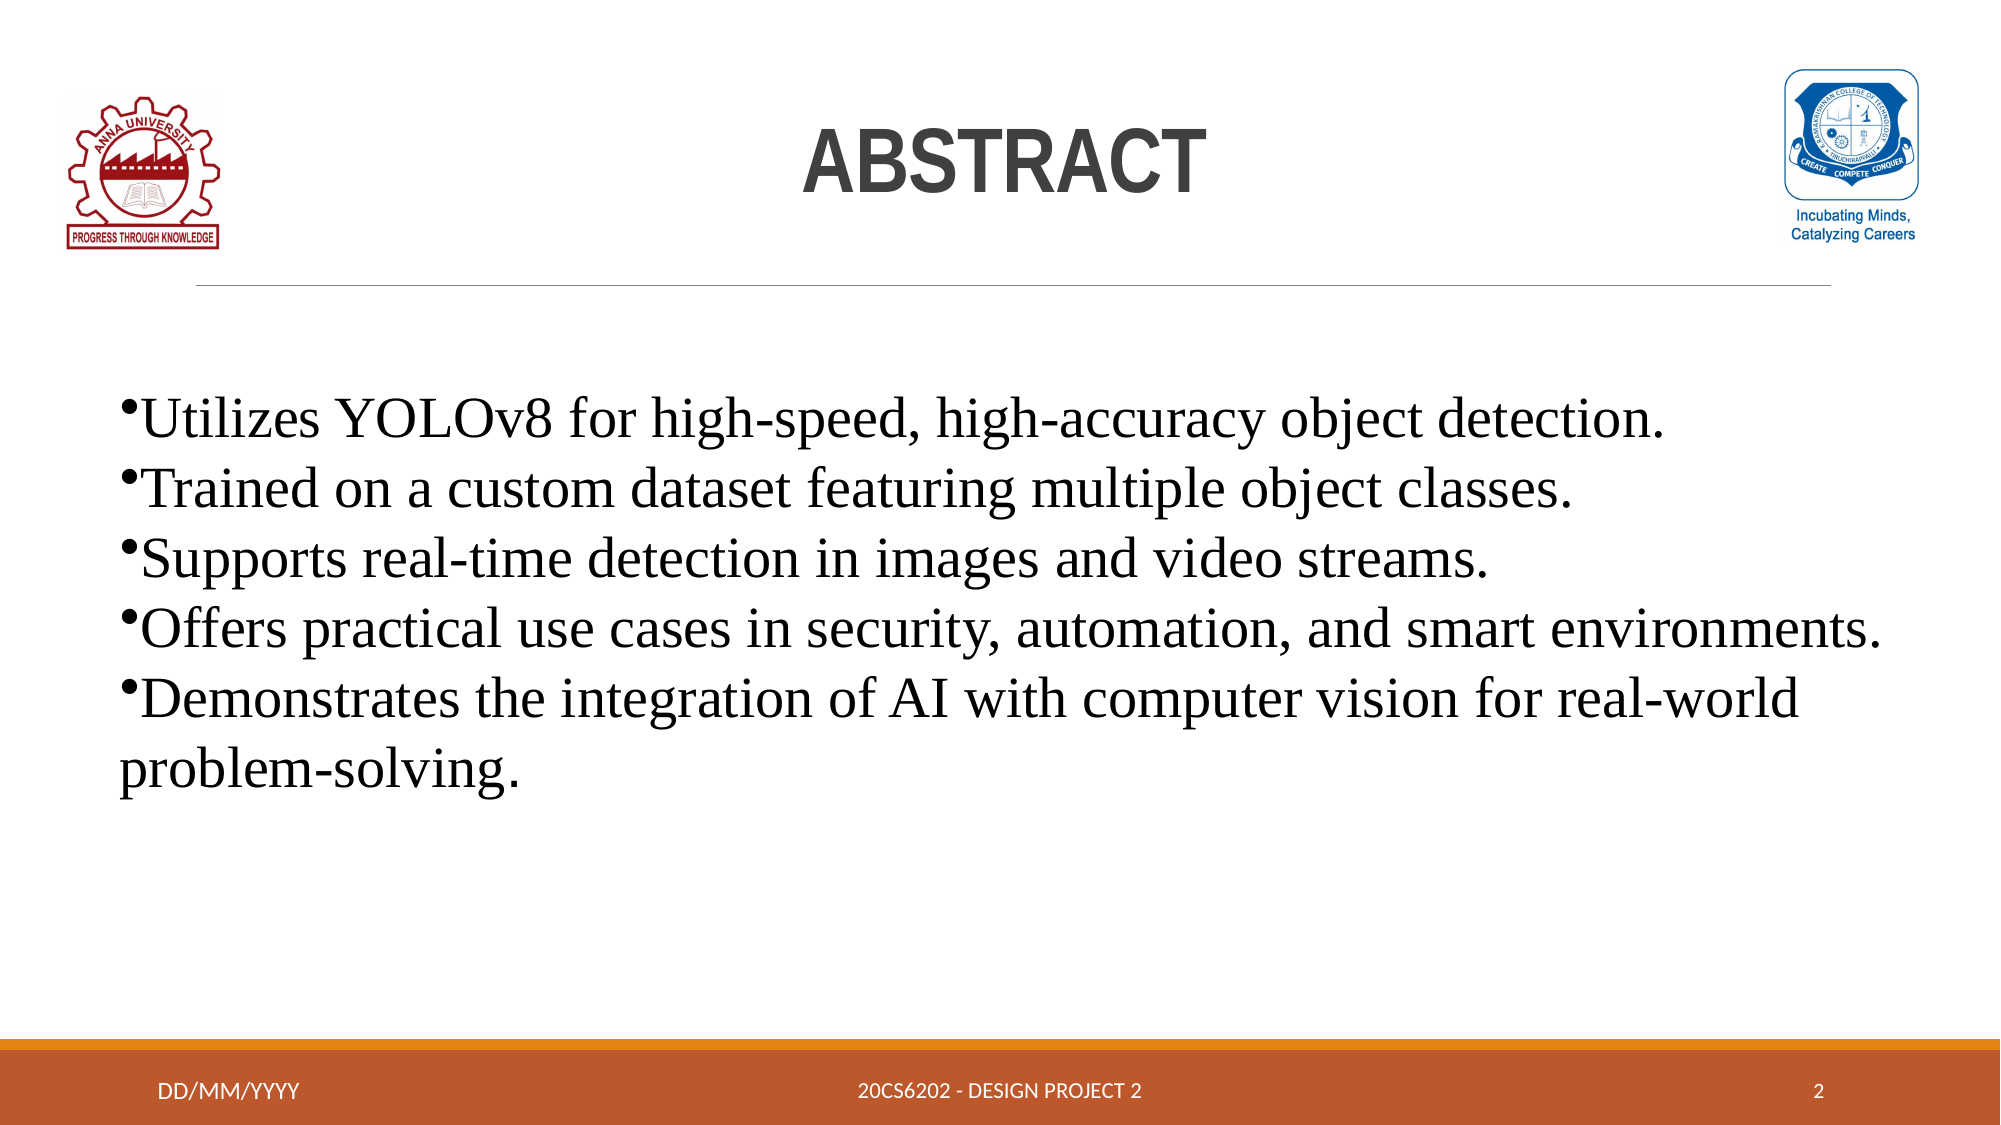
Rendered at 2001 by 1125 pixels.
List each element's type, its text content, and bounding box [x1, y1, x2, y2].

picture [62, 93, 224, 251]
text_box Utilizes YOLOv8 for high-speed, high-accuracy object detection. Trained on a custom dataset featuring multiple object classes. Supports real-time detection in images and video streams. Offers practical use cases in security, automation, and smart environments. Demonstrates the integration of AI with computer vision for real-world problem-solving. [104, 371, 1905, 867]
footer 20CS6202 - DESIGN PROJECT 2 [604, 1059, 1396, 1120]
slide_number 2 [1624, 1059, 1840, 1120]
picture [1782, 67, 1921, 246]
title ABSTRACT [180, 47, 1830, 285]
text_box DD/MM/YYYY [142, 1066, 532, 1112]
